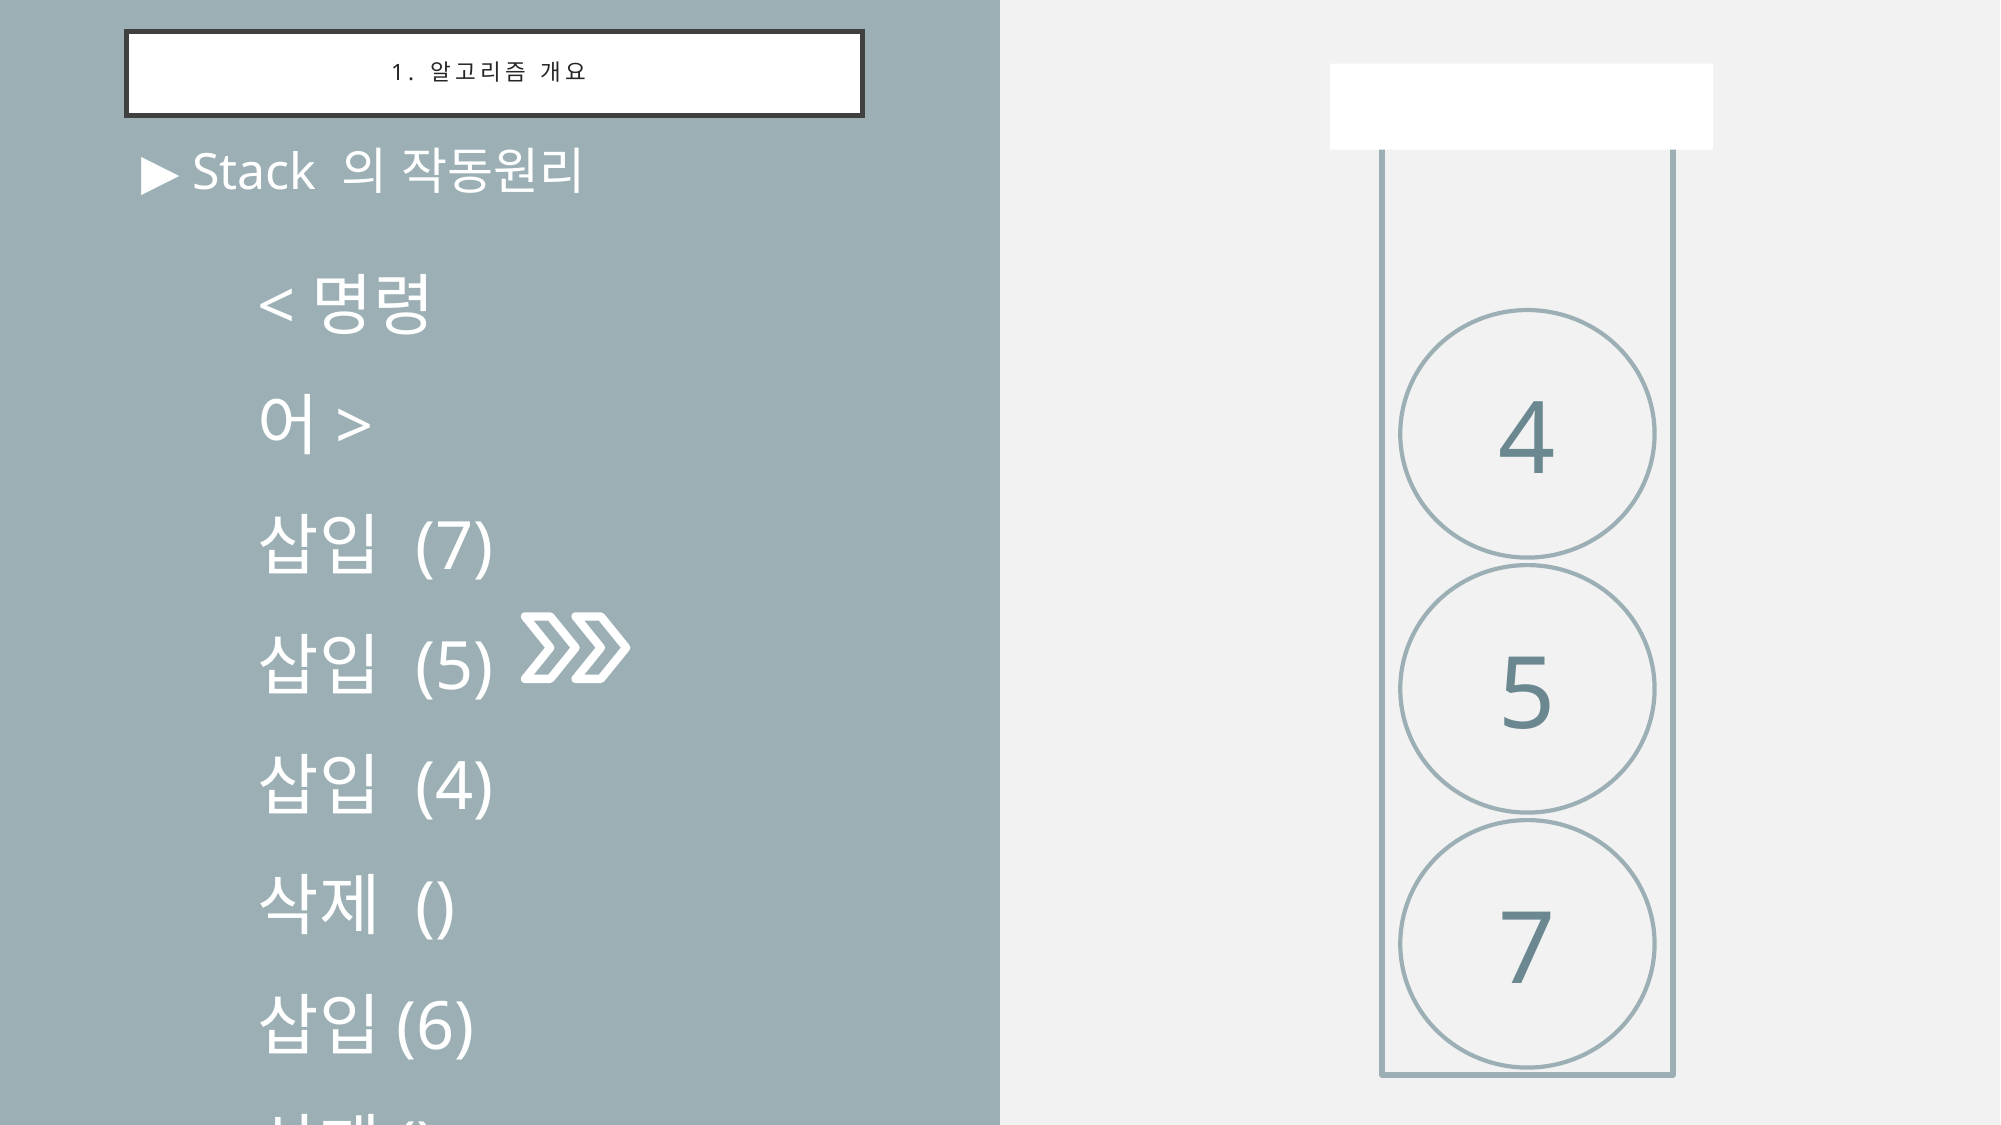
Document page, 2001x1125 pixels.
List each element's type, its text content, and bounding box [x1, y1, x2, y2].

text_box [524, 616, 627, 679]
text_box <명령어> 삽입 (7) 삽입 (5) 삽입 (4) 삭제 () 삽입(6) 삭제() [242, 215, 526, 1125]
text_box ▶ Stack 의 작동원리 [126, 131, 863, 207]
text_box 7 [1399, 819, 1656, 1069]
text_box 5 [1422, 761, 1632, 814]
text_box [1015, 377, 2000, 761]
text_box 4 [1413, 309, 1642, 377]
title 1. 알고리즘 개요 [124, 29, 865, 118]
